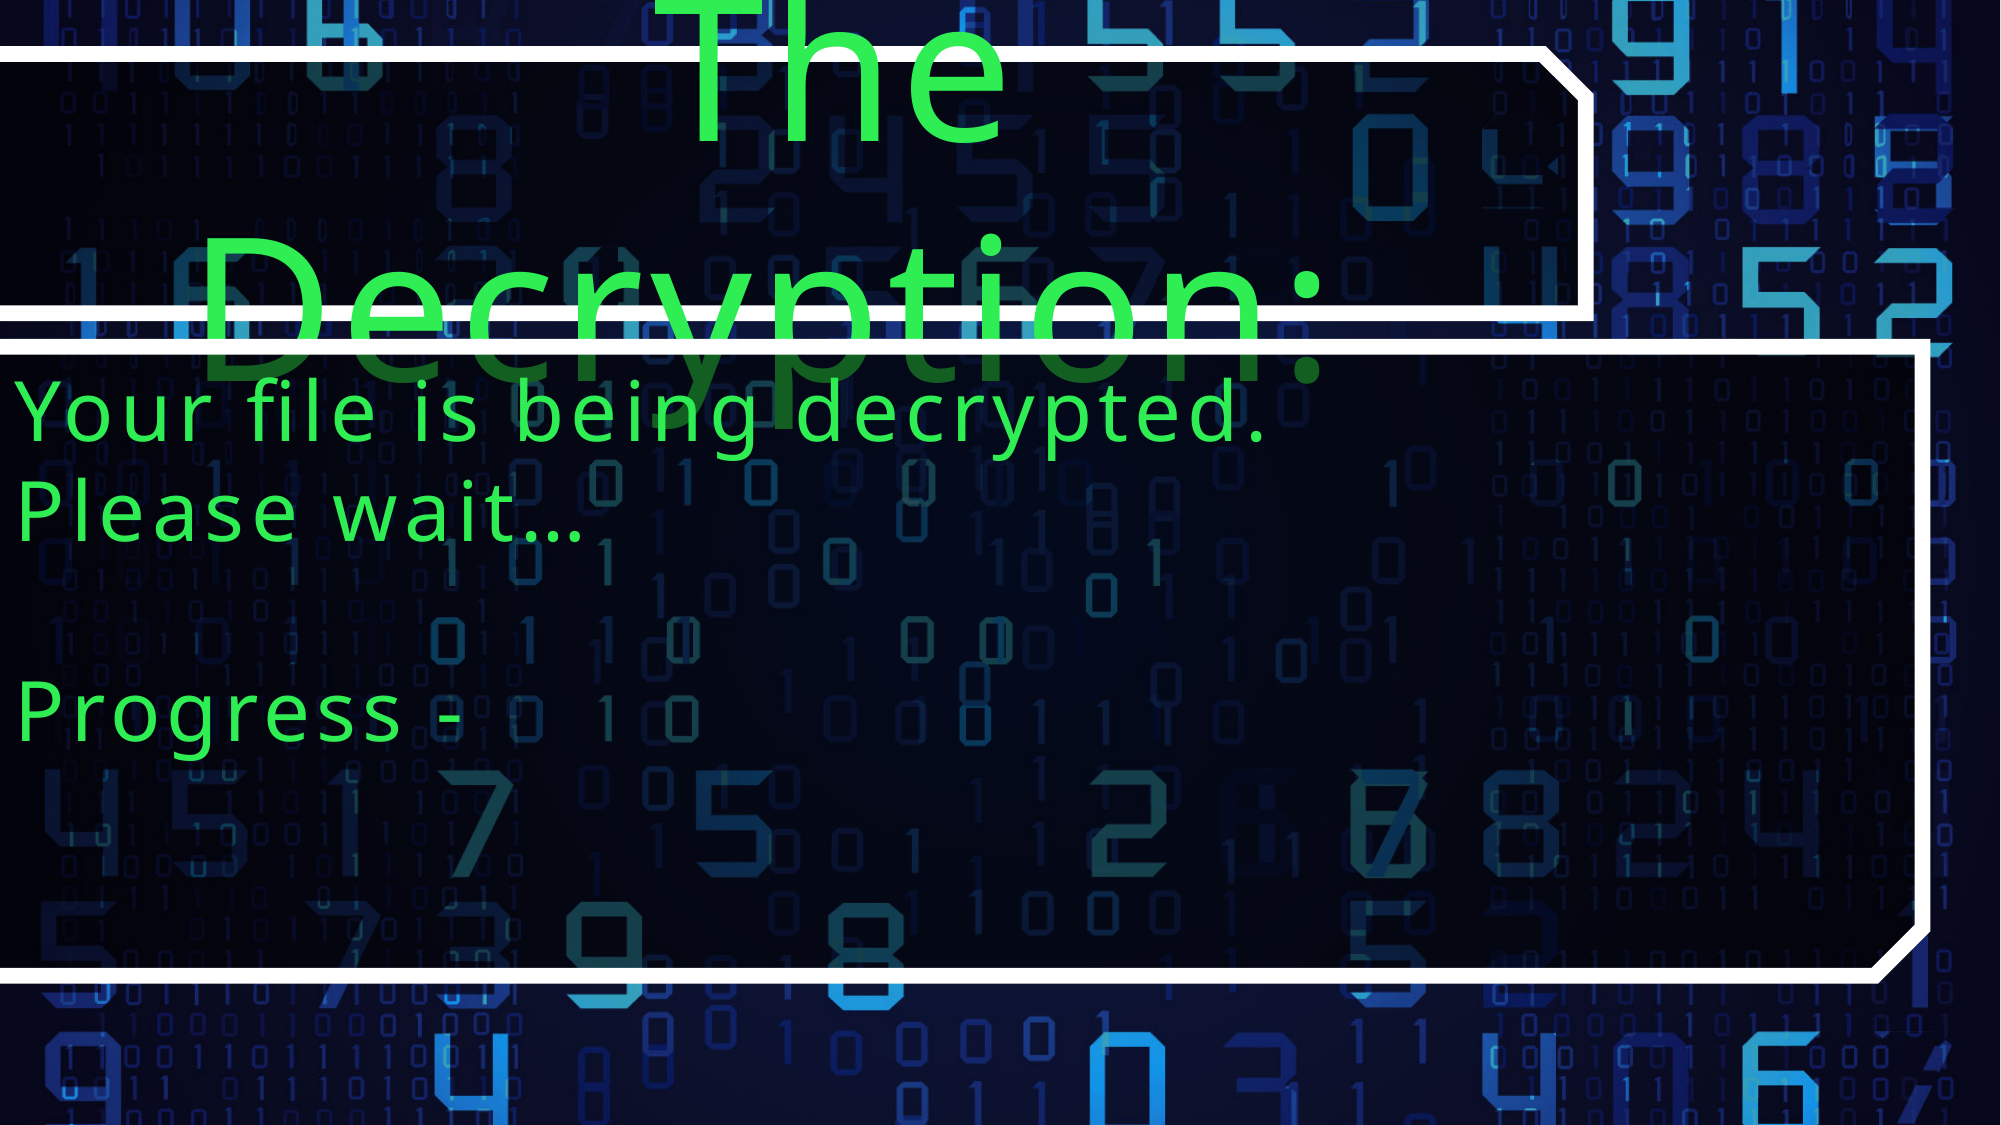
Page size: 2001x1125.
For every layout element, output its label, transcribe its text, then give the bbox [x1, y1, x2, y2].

text_box The Decryption: [0, 0, 1586, 345]
picture [0, 0, 2001, 1125]
text_box Your file is being decrypted. Please wait… Progress - [0, 350, 1923, 766]
text_box [0, 345, 1924, 977]
